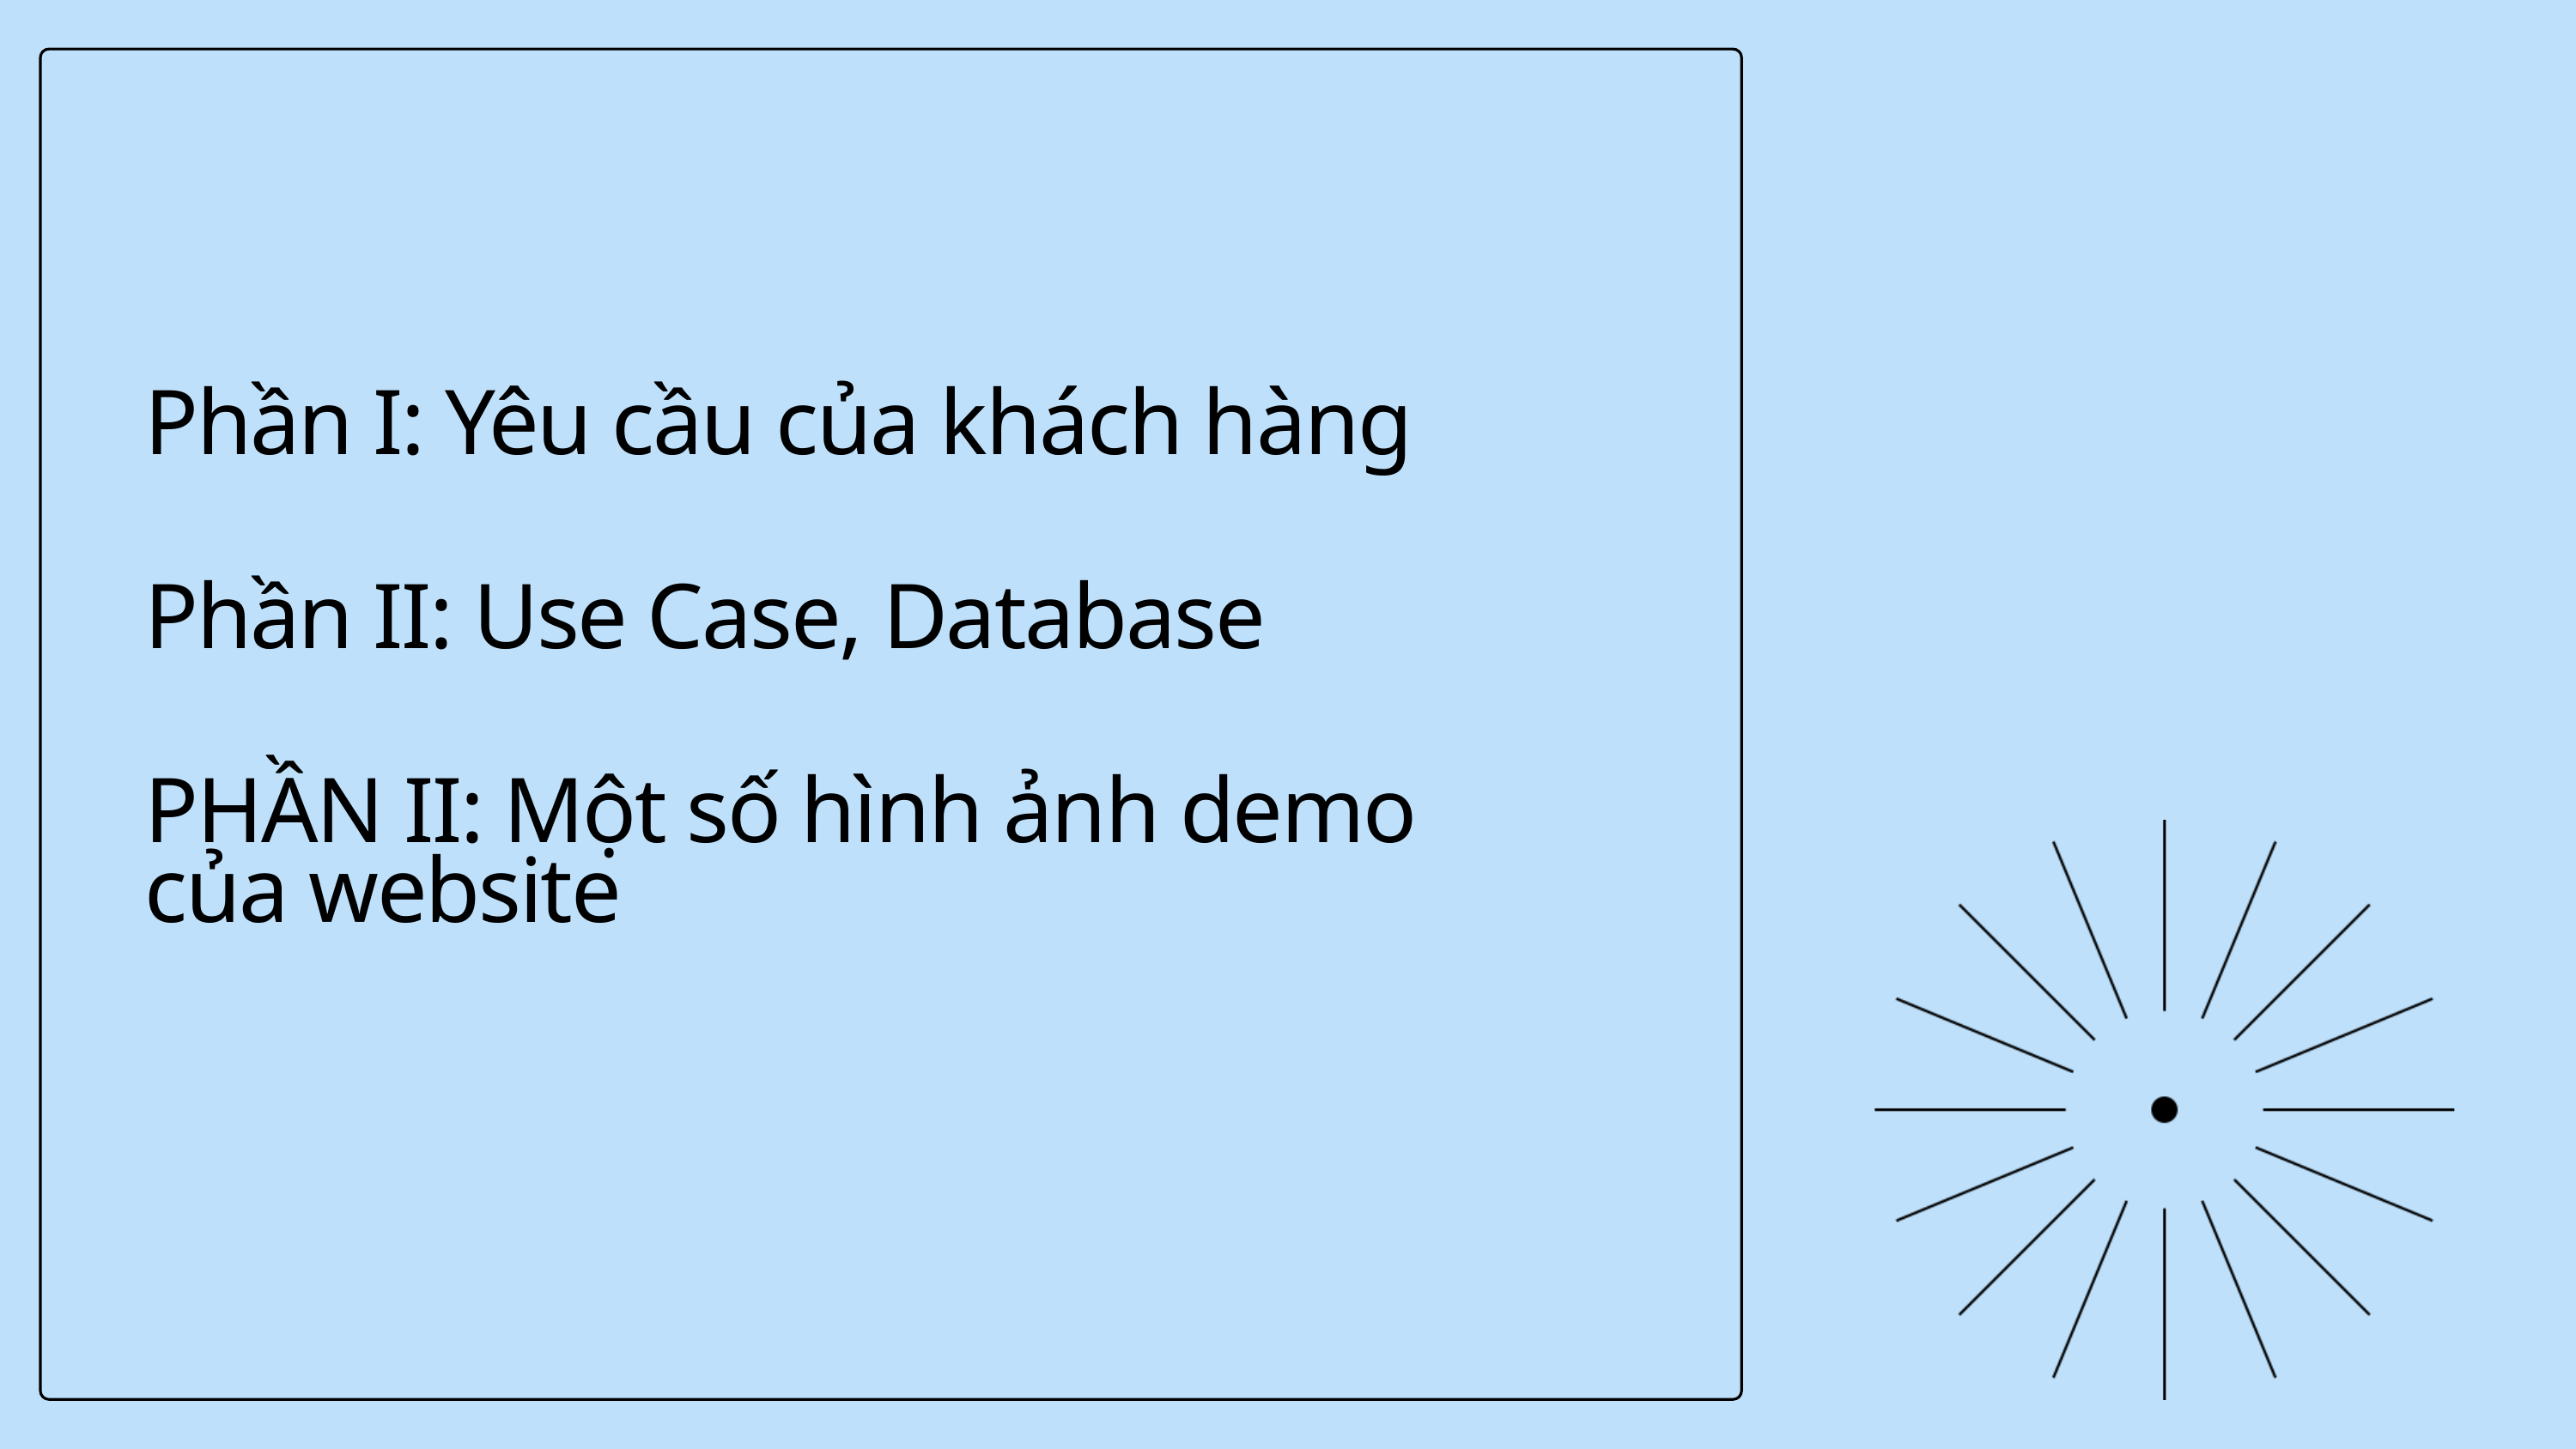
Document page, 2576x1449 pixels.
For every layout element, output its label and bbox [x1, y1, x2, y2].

text_box [1874, 820, 2455, 1400]
text_box [39, 48, 1742, 1400]
